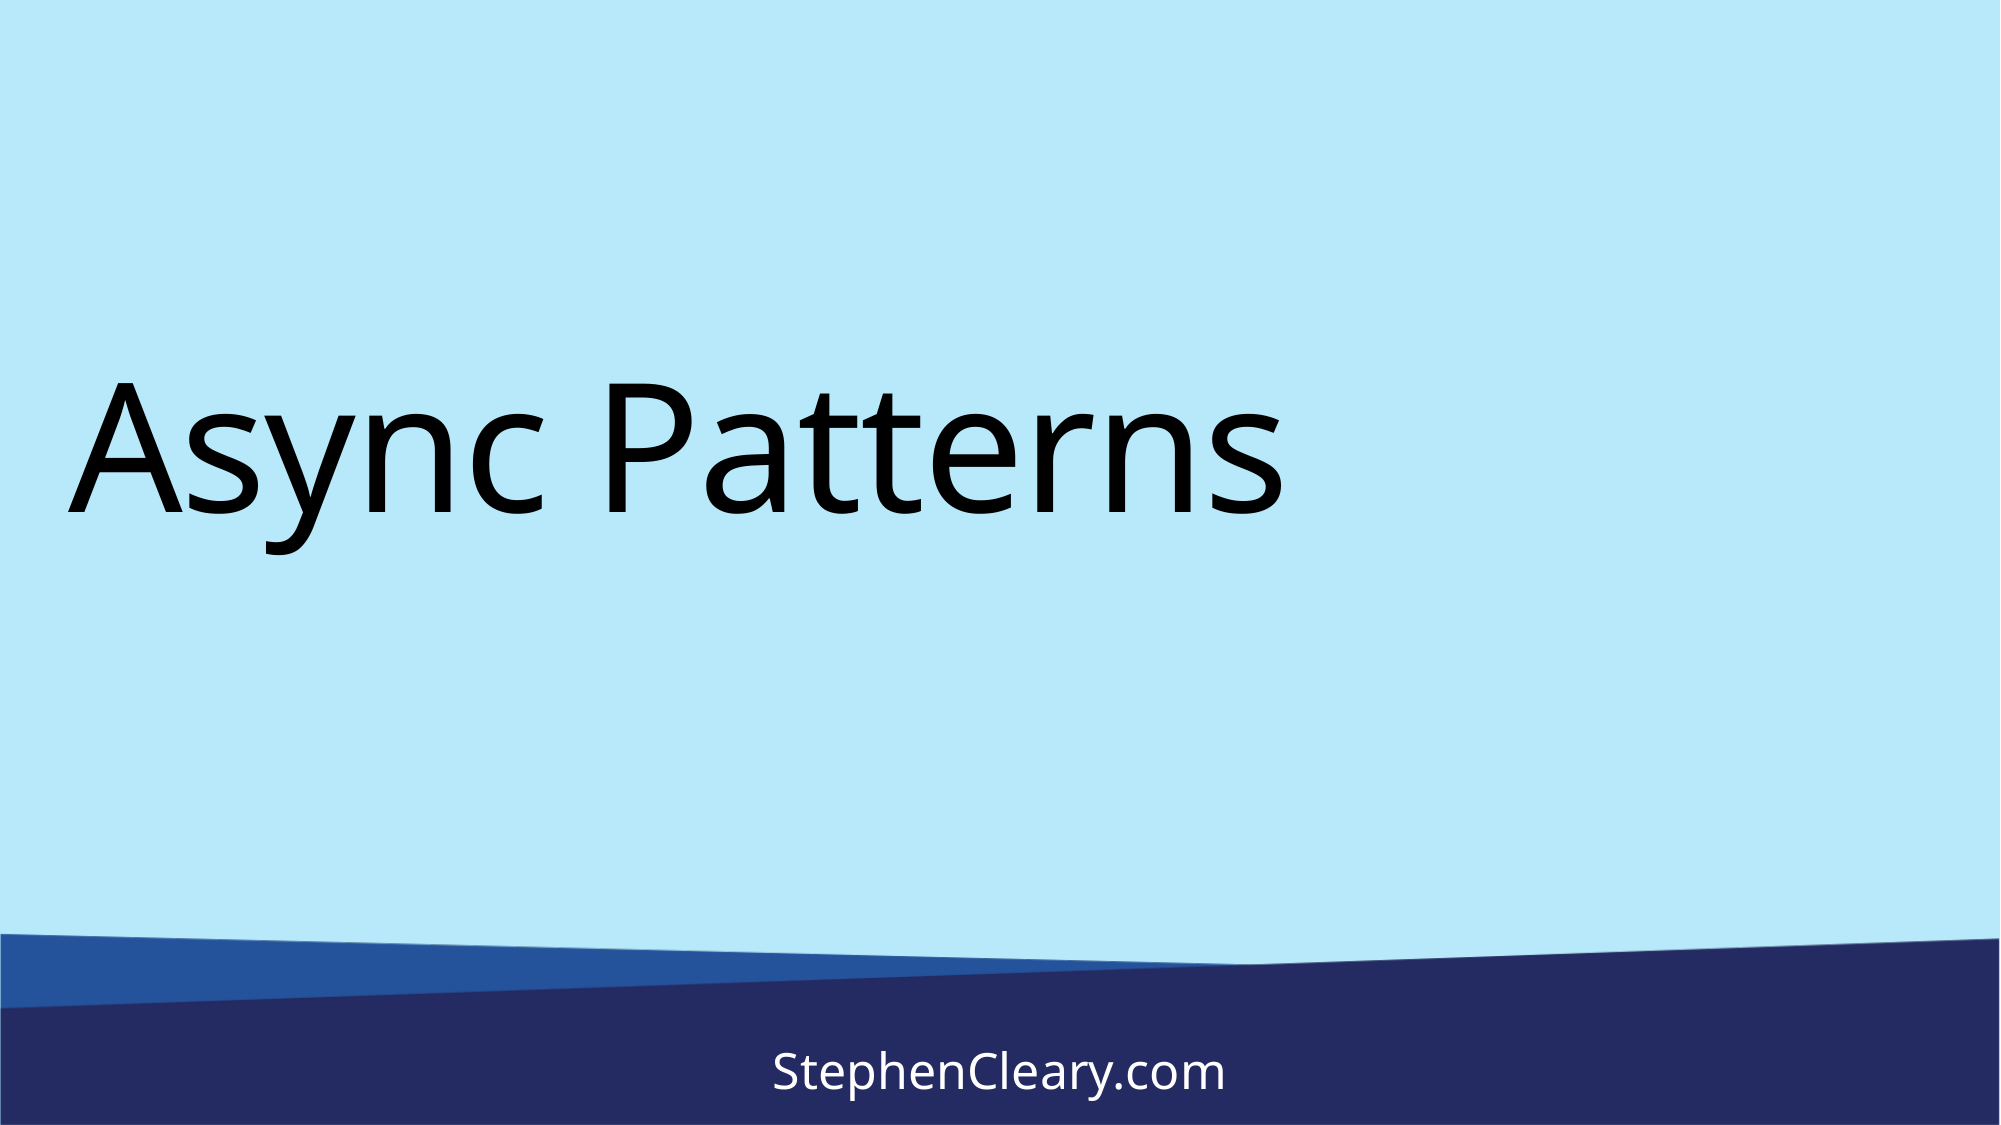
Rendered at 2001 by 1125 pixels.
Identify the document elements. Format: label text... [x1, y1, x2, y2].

title Async Patterns [44, 341, 1956, 637]
picture [0, 0, 2000, 1125]
